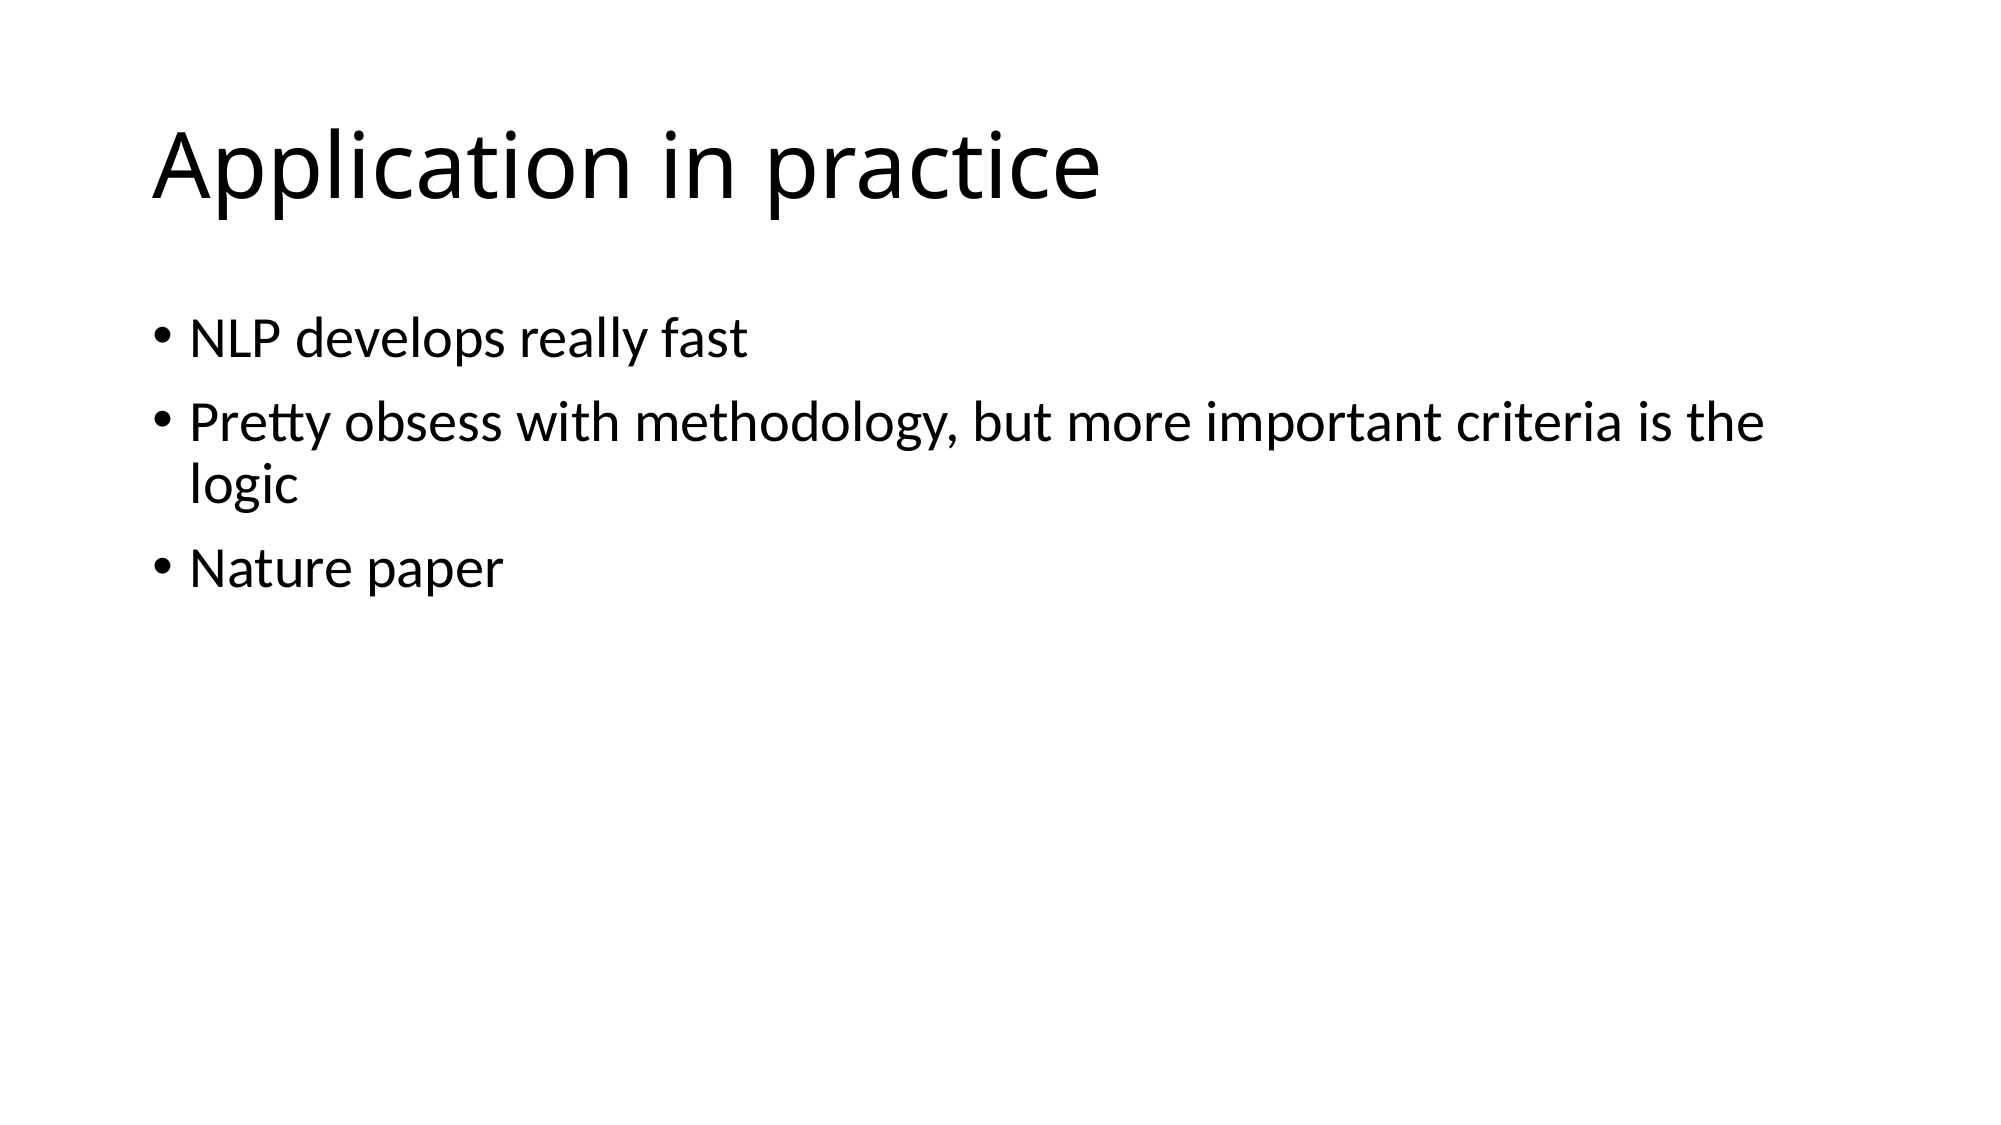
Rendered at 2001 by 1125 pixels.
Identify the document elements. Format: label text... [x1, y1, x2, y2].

list NLP develops really fast Pretty obsess with methodology, but more important criteria is the logic Nature paper [137, 299, 1863, 1014]
title Application in practice [137, 59, 1863, 278]
